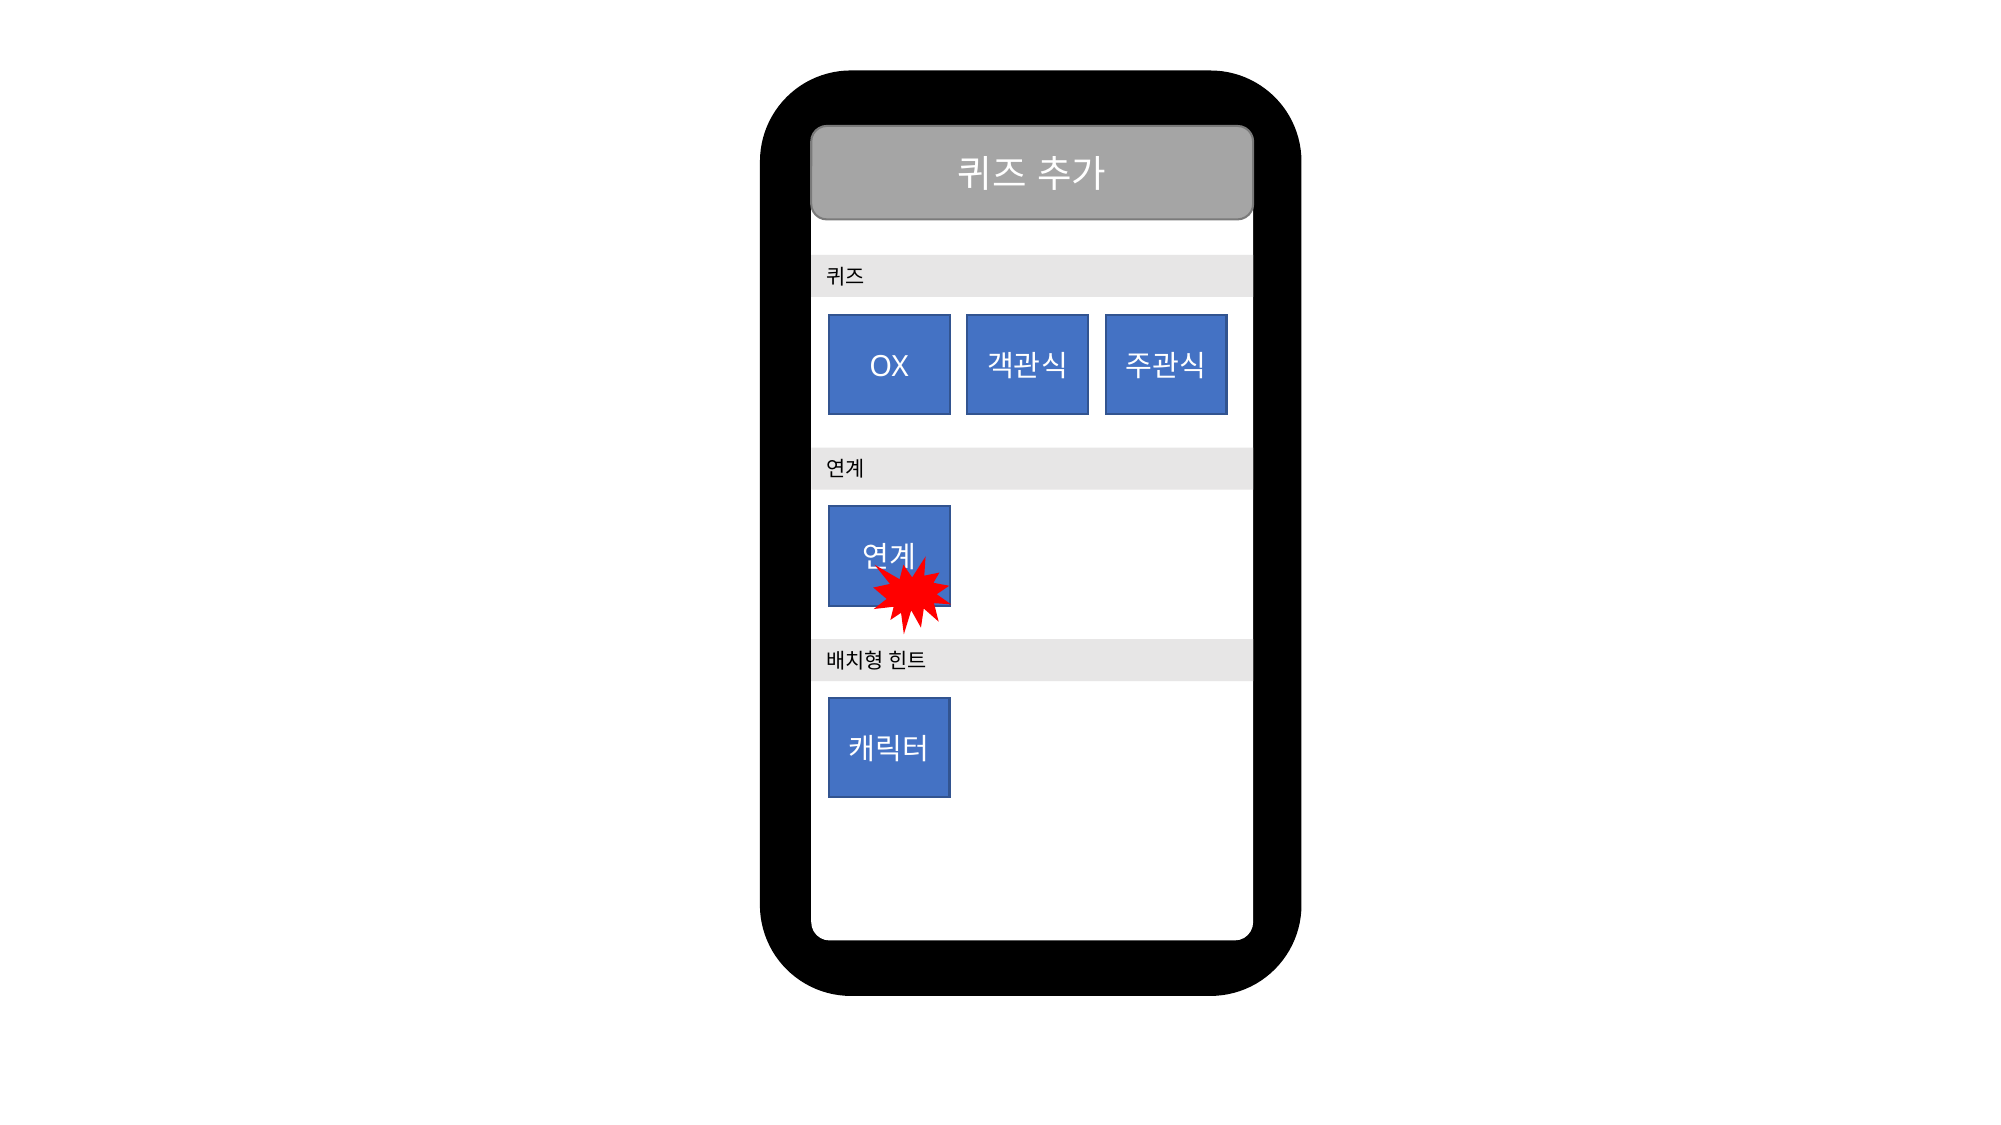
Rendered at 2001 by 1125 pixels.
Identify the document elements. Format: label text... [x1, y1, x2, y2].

text_box [759, 70, 1302, 313]
text_box 퀴즈 [810, 254, 1254, 298]
text_box 캐릭터 [828, 753, 951, 798]
text_box [810, 753, 1255, 942]
picture [627, 313, 1434, 753]
text_box [810, 206, 1255, 313]
text_box [759, 753, 1302, 996]
text_box 퀴즈 추가 [810, 124, 1255, 221]
